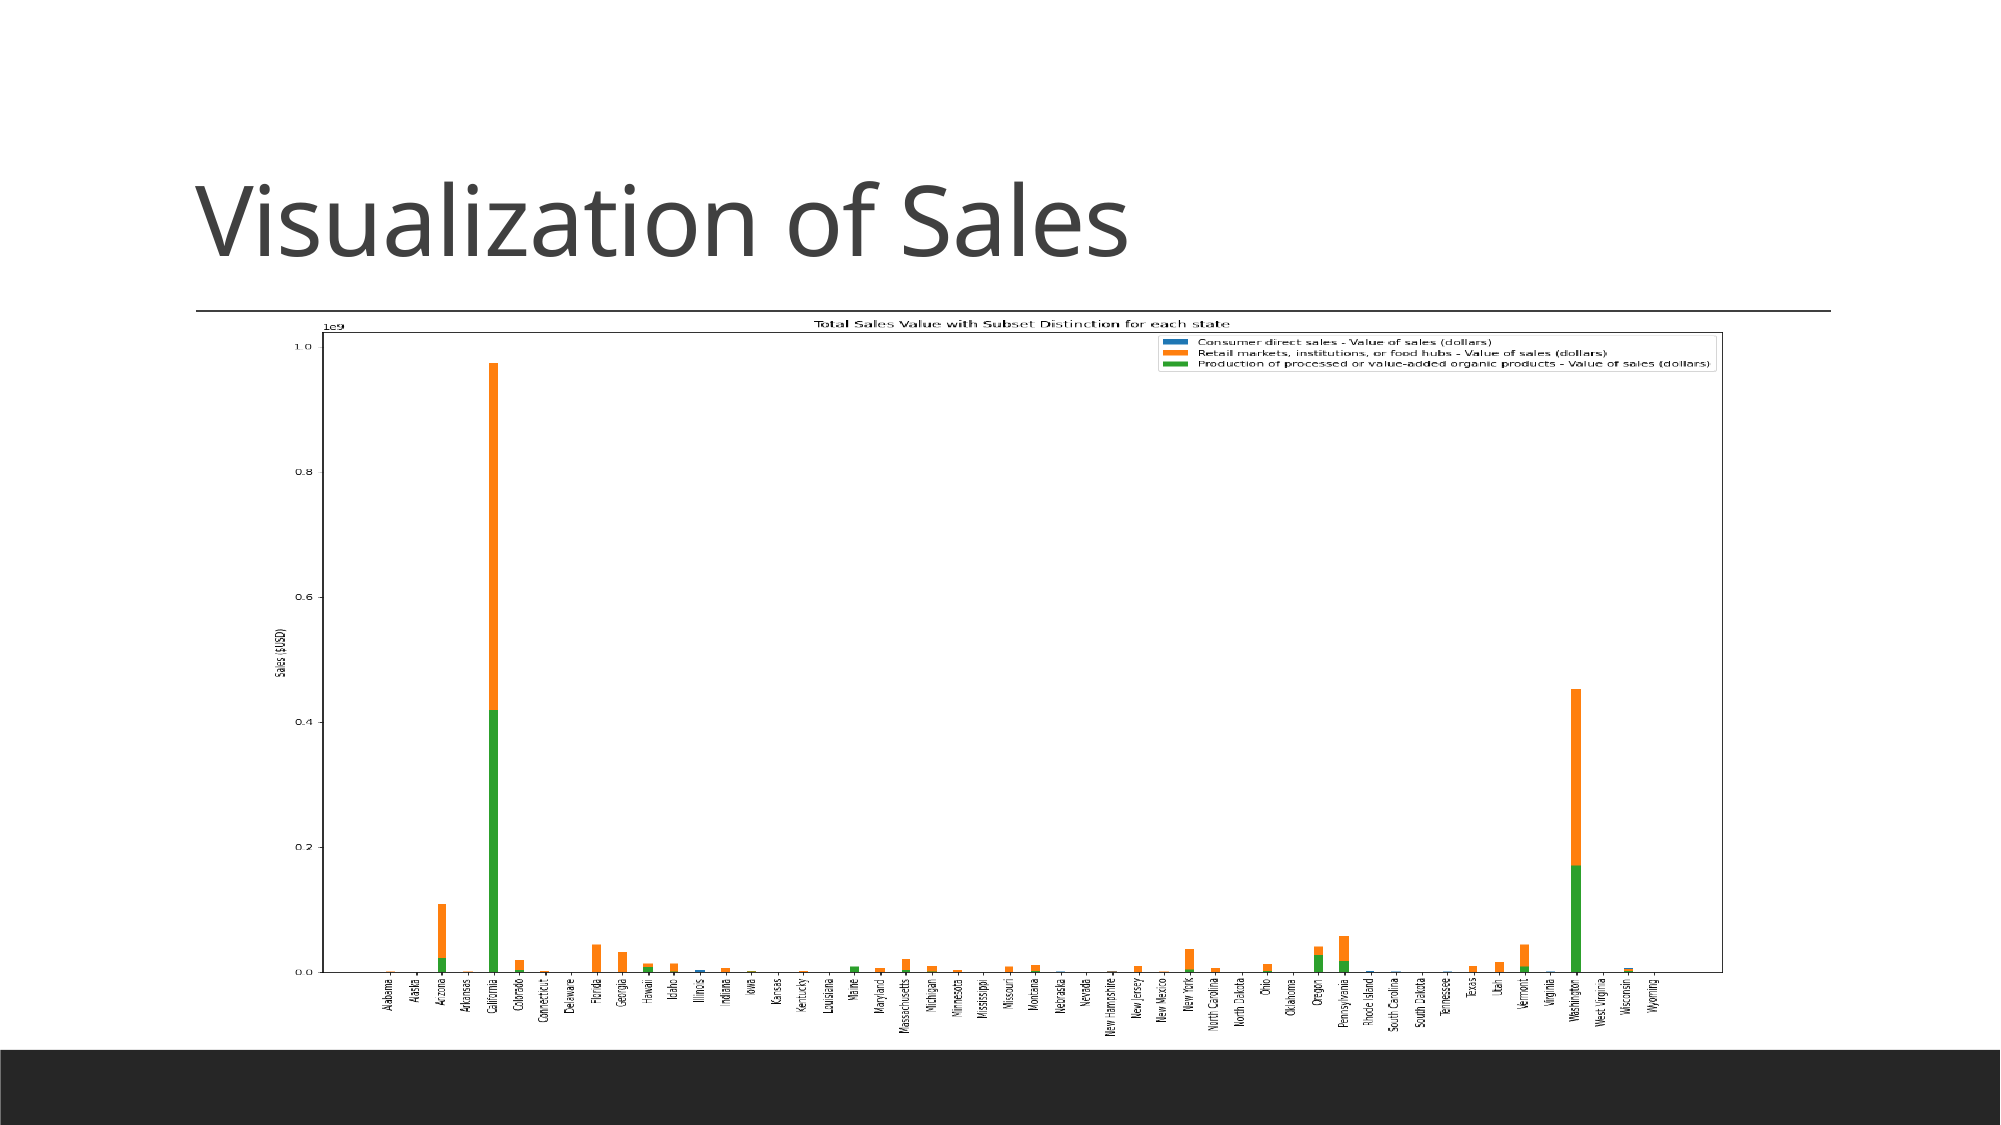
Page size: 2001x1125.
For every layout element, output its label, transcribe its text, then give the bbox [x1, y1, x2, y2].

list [96, 230, 1904, 1079]
title Visualization of Sales [180, 47, 1830, 226]
